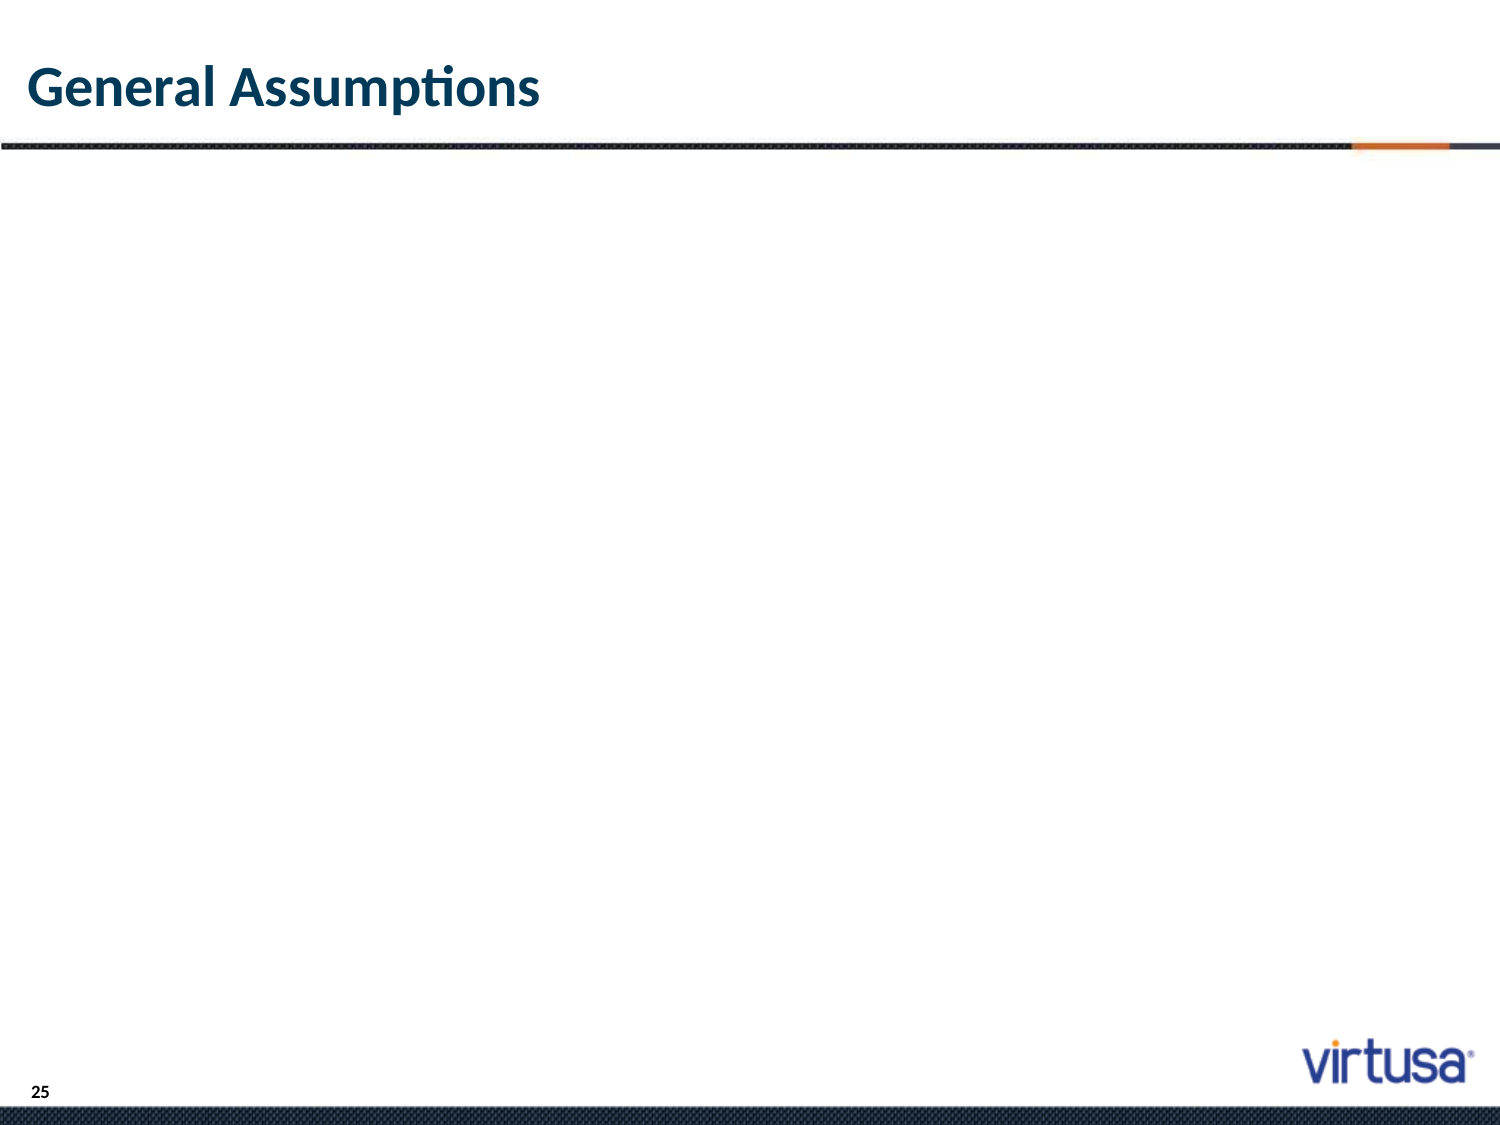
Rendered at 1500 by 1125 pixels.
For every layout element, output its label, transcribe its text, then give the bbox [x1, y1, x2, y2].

picture [0, 137, 1500, 161]
picture [0, 1037, 1500, 1125]
title General Assumptions [11, 39, 1417, 128]
